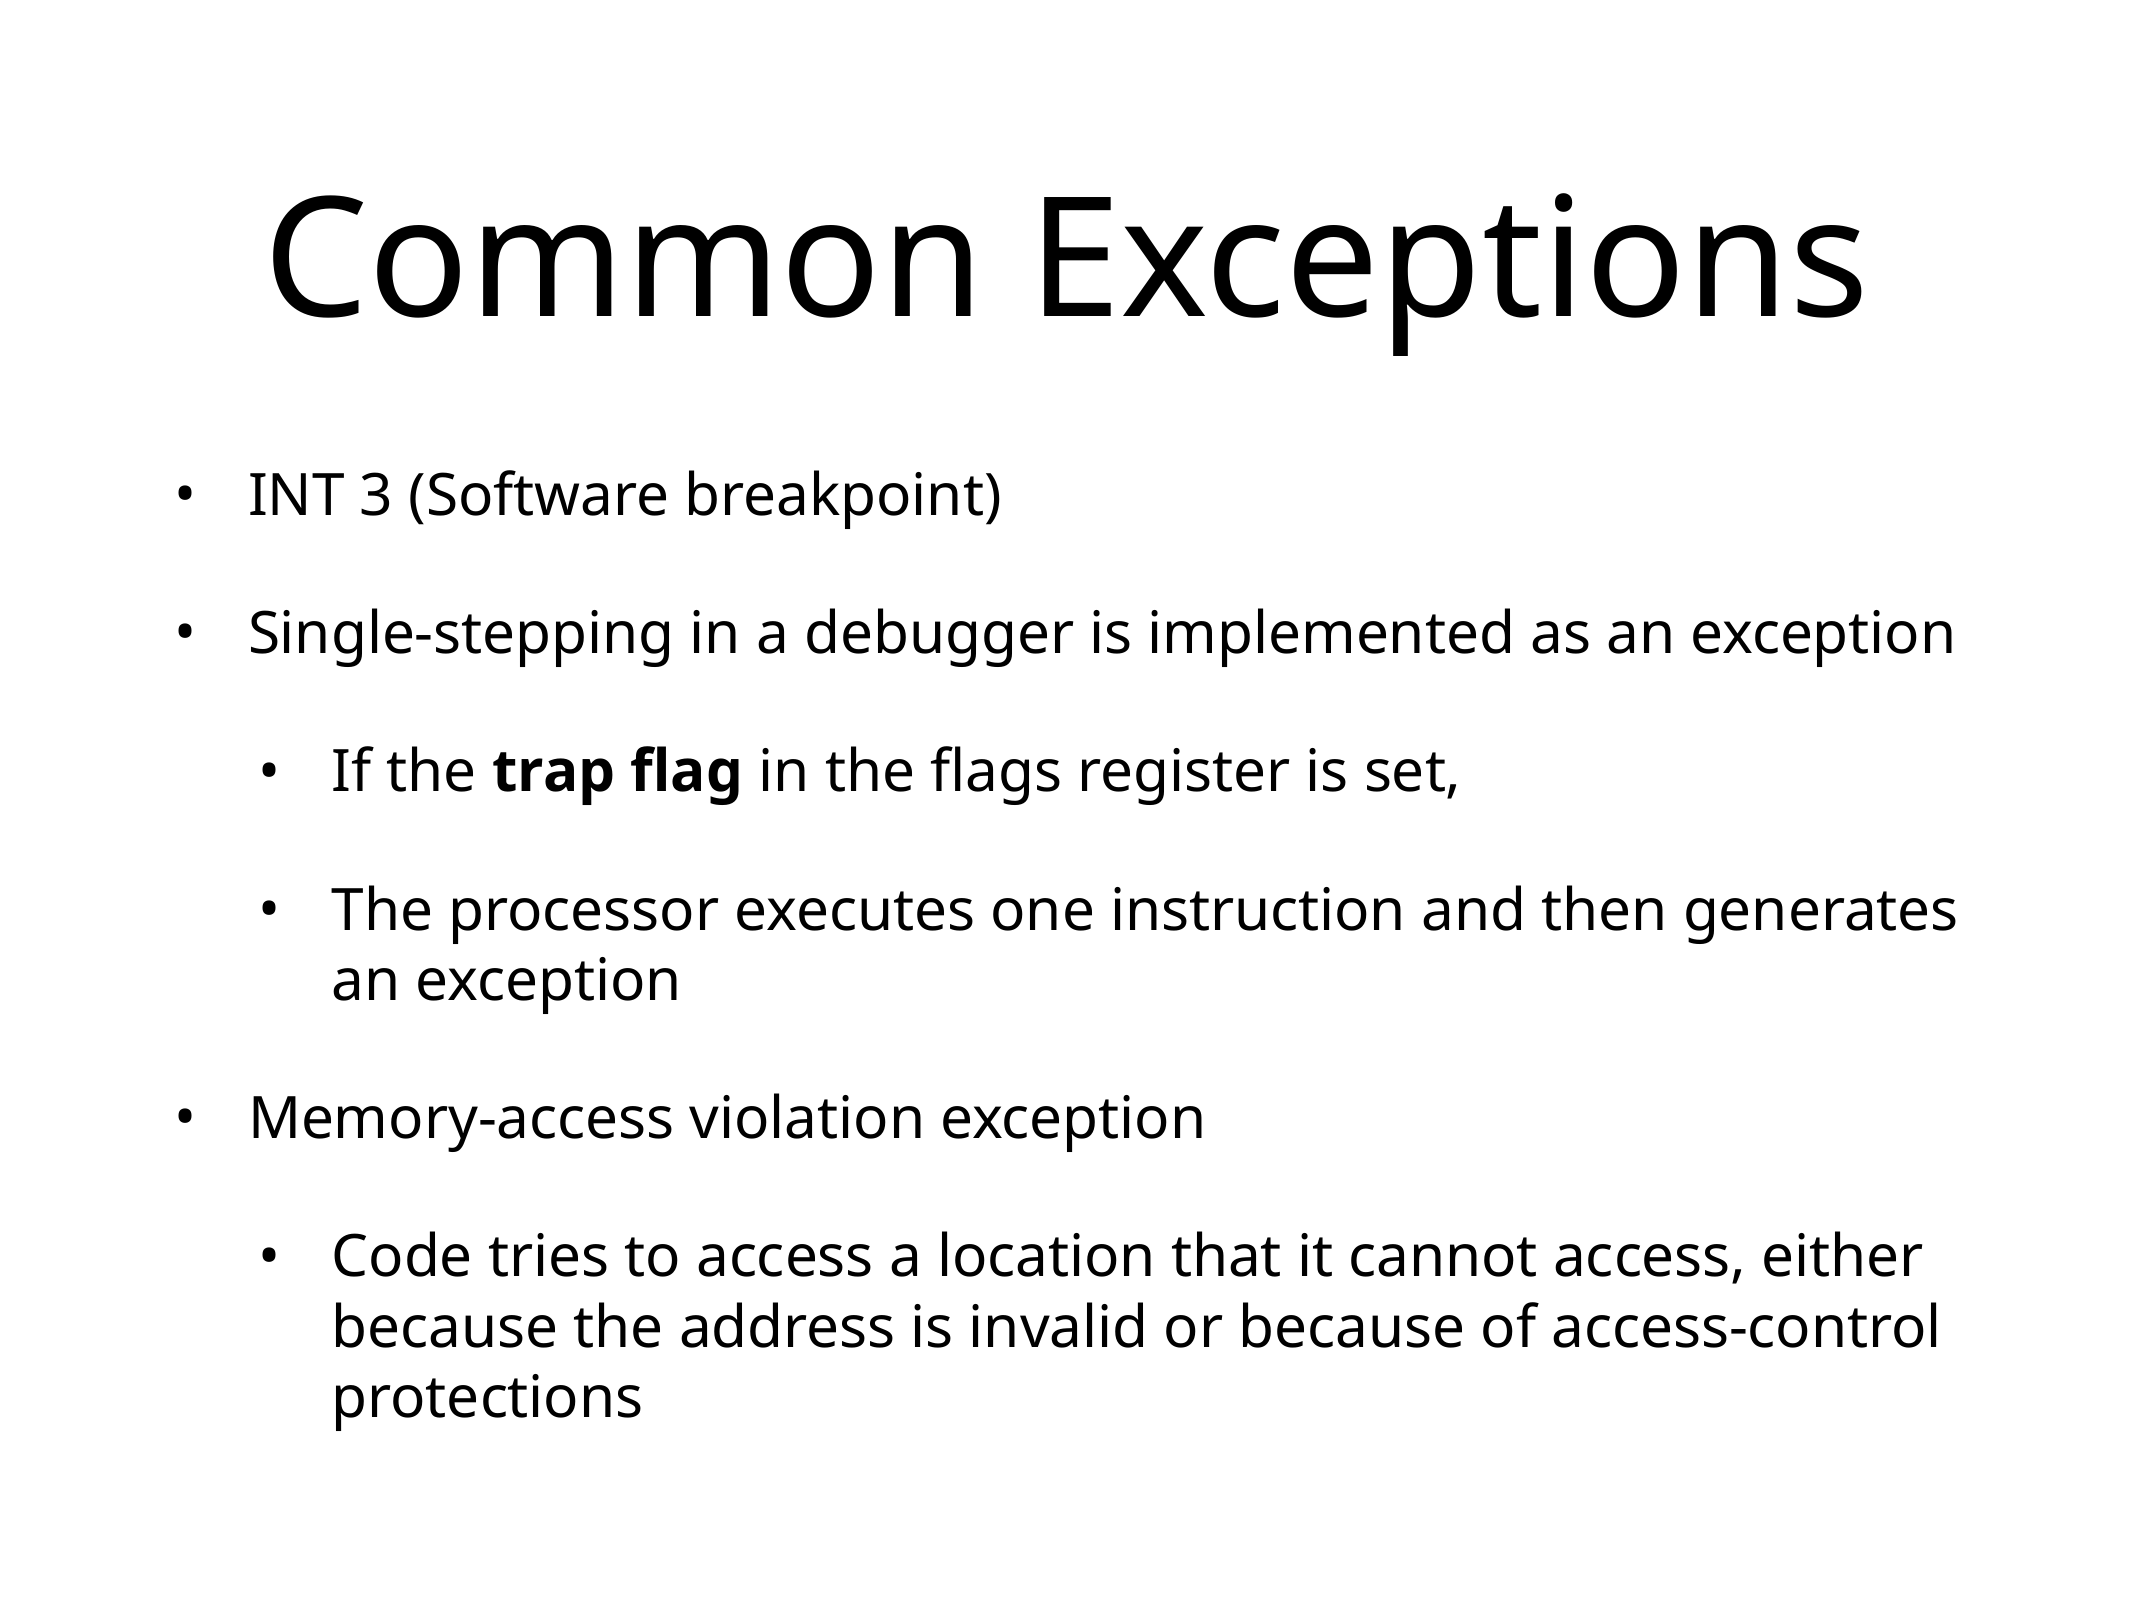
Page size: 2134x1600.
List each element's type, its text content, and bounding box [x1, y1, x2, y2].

list INT 3 (Software breakpoint) Single-stepping in a debugger is implemented as an exception If the trap flag in the flags register is set, The processor executes one instruction and then generates an exception Memory-access violation exception Code tries to access a location that it cannot access, either because the address is invalid or because of access-control protections [156, 427, 1978, 1459]
title Common Exceptions [156, 72, 1978, 427]
